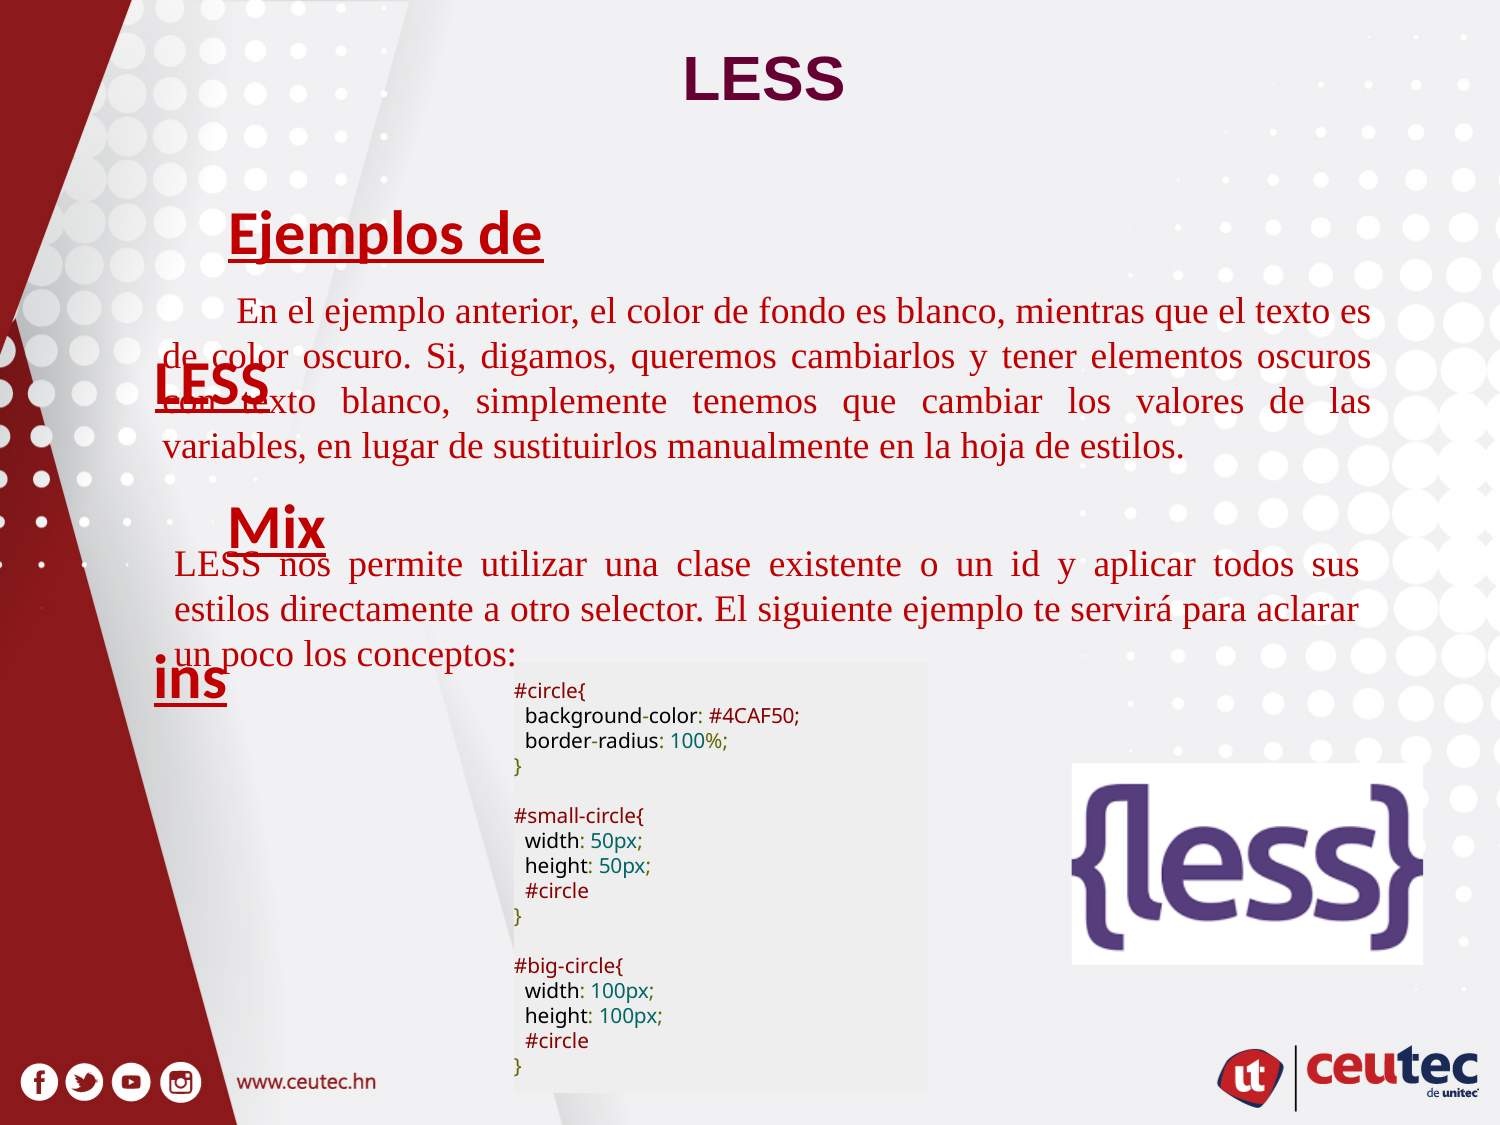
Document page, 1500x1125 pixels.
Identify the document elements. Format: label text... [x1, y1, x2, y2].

text_box Mixins [138, 403, 341, 569]
picture [0, 0, 1500, 1125]
text_box Ejemplos de LESS [139, 158, 615, 275]
text_box LESS nos permite utilizar una clase existente o un id y aplicar todos sus estilos directamente a otro selector. El siguiente ejemplo te servirá para aclarar un poco los conceptos: [159, 531, 1376, 681]
text_box #circle{ background-color: #4CAF50; border-radius: 100%; } #small-circle{ width: 50px; height: 50px; #circle } #big-circle{ width: 100px; height: 100px; #circle } [513, 681, 928, 1094]
text_box En el ejemplo anterior, el color de fondo es blanco, mientras que el texto es de color oscuro. Si, digamos, queremos cambiarlos y tener elementos oscuros con texto blanco, simplemente tenemos que cambiar los valores de las variables, en lugar de sustituirlos manualmente en la hoja de estilos. [147, 278, 1388, 536]
text_box LESS [100, 30, 1428, 158]
